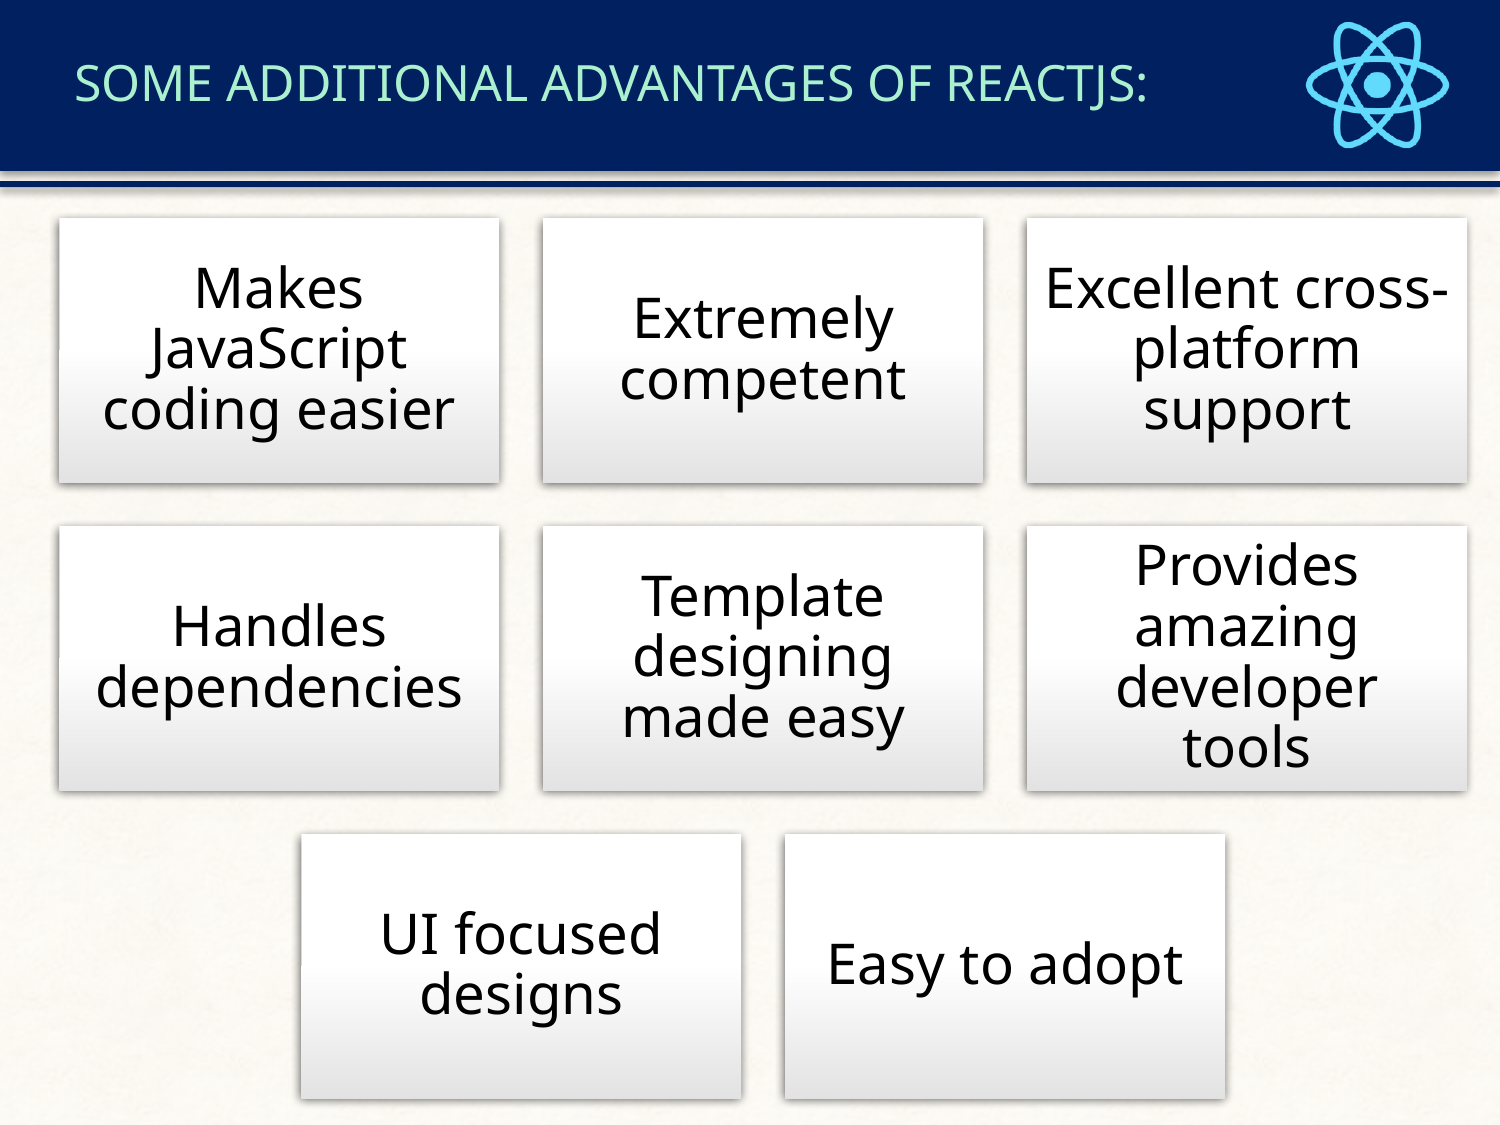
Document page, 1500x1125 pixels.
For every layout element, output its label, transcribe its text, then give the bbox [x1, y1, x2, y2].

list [59, 215, 1468, 1102]
title SOME ADDITIONAL ADVANTAGES OF REACTJS: [59, 0, 1254, 171]
picture [1254, 0, 1500, 171]
